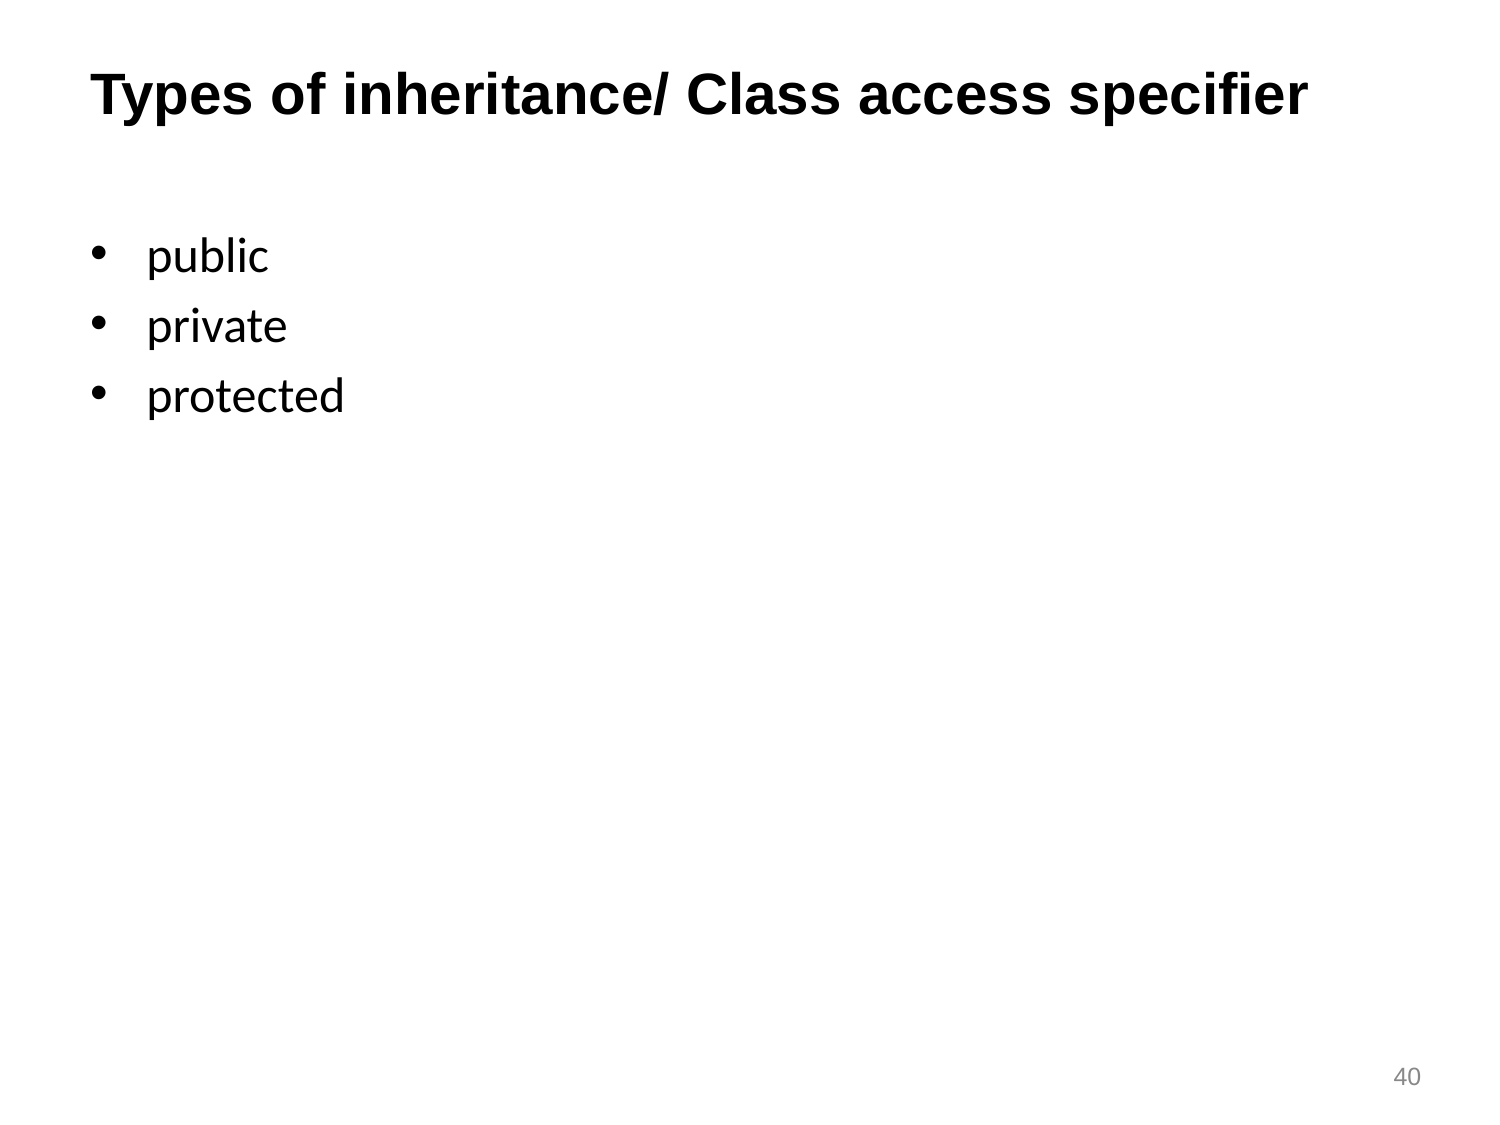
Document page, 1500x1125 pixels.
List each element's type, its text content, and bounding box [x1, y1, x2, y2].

slide_number ‹#› [1316, 1053, 1437, 1106]
title Types of inheritance/ Class access specifier [75, 23, 1425, 160]
list public private protected [75, 214, 1437, 1053]
